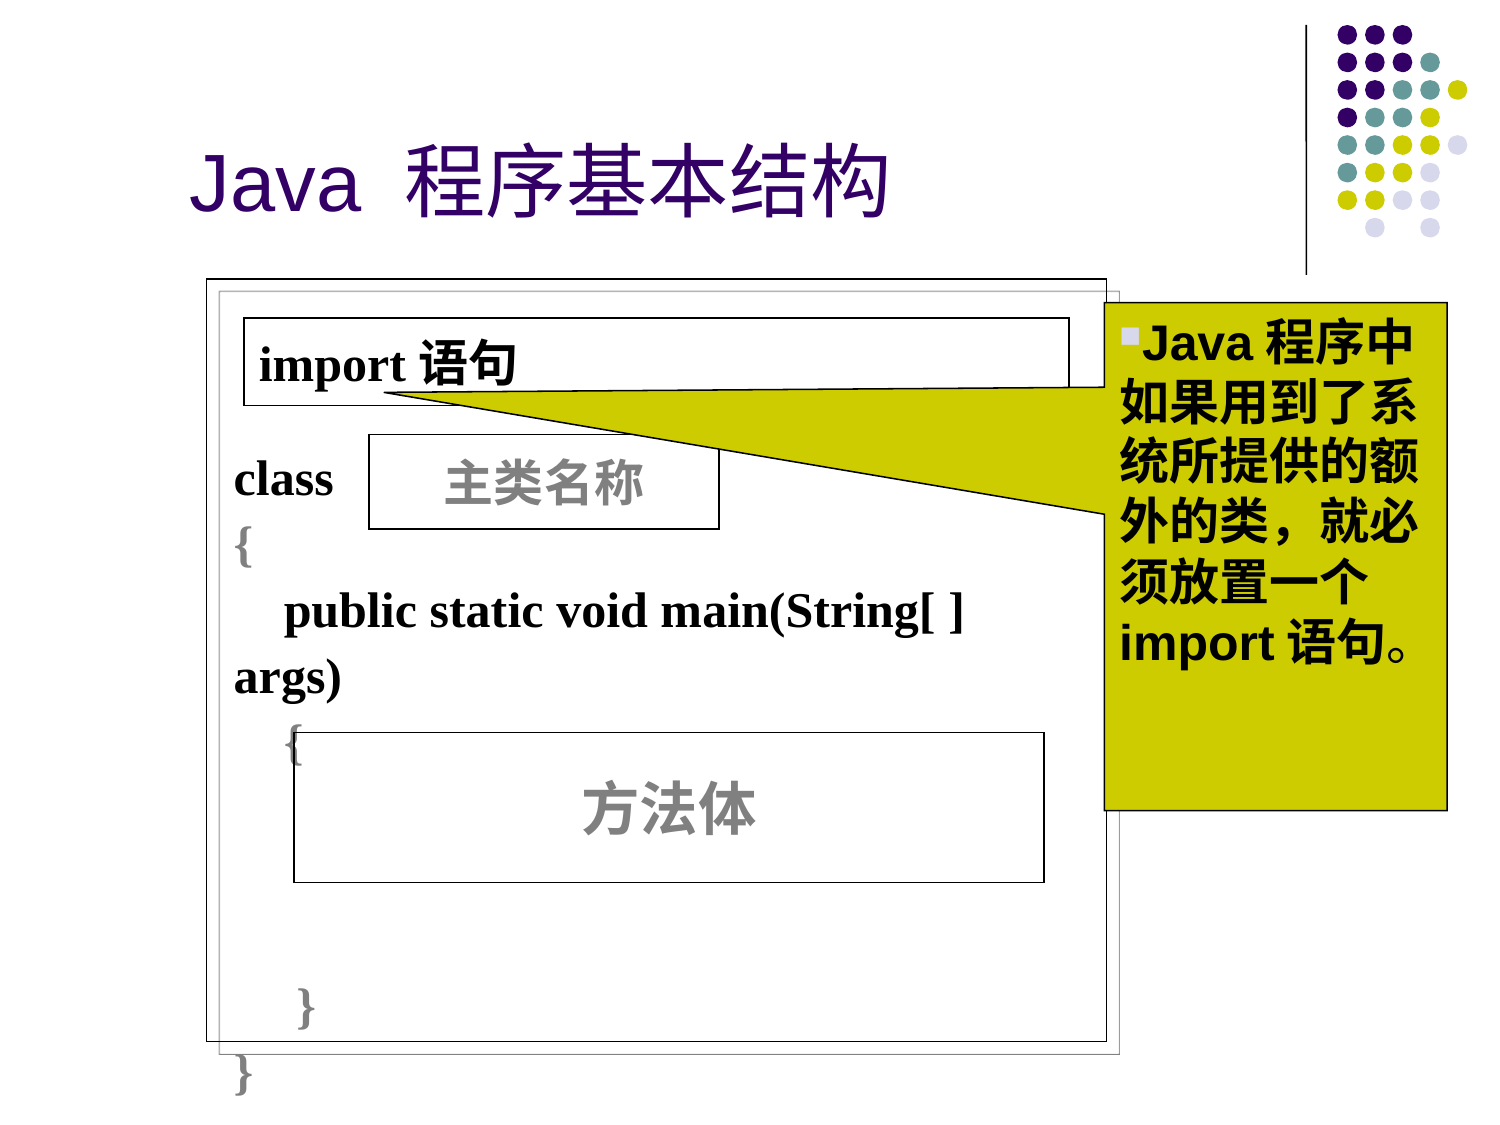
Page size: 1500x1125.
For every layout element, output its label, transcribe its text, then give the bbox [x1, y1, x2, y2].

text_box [206, 278, 1107, 1042]
text_box Java程序中如果用到了系统所提供的额外的类，就必须放置一个import语句。 [1107, 302, 1448, 811]
title Java 程序基本结构 [174, 85, 1451, 274]
